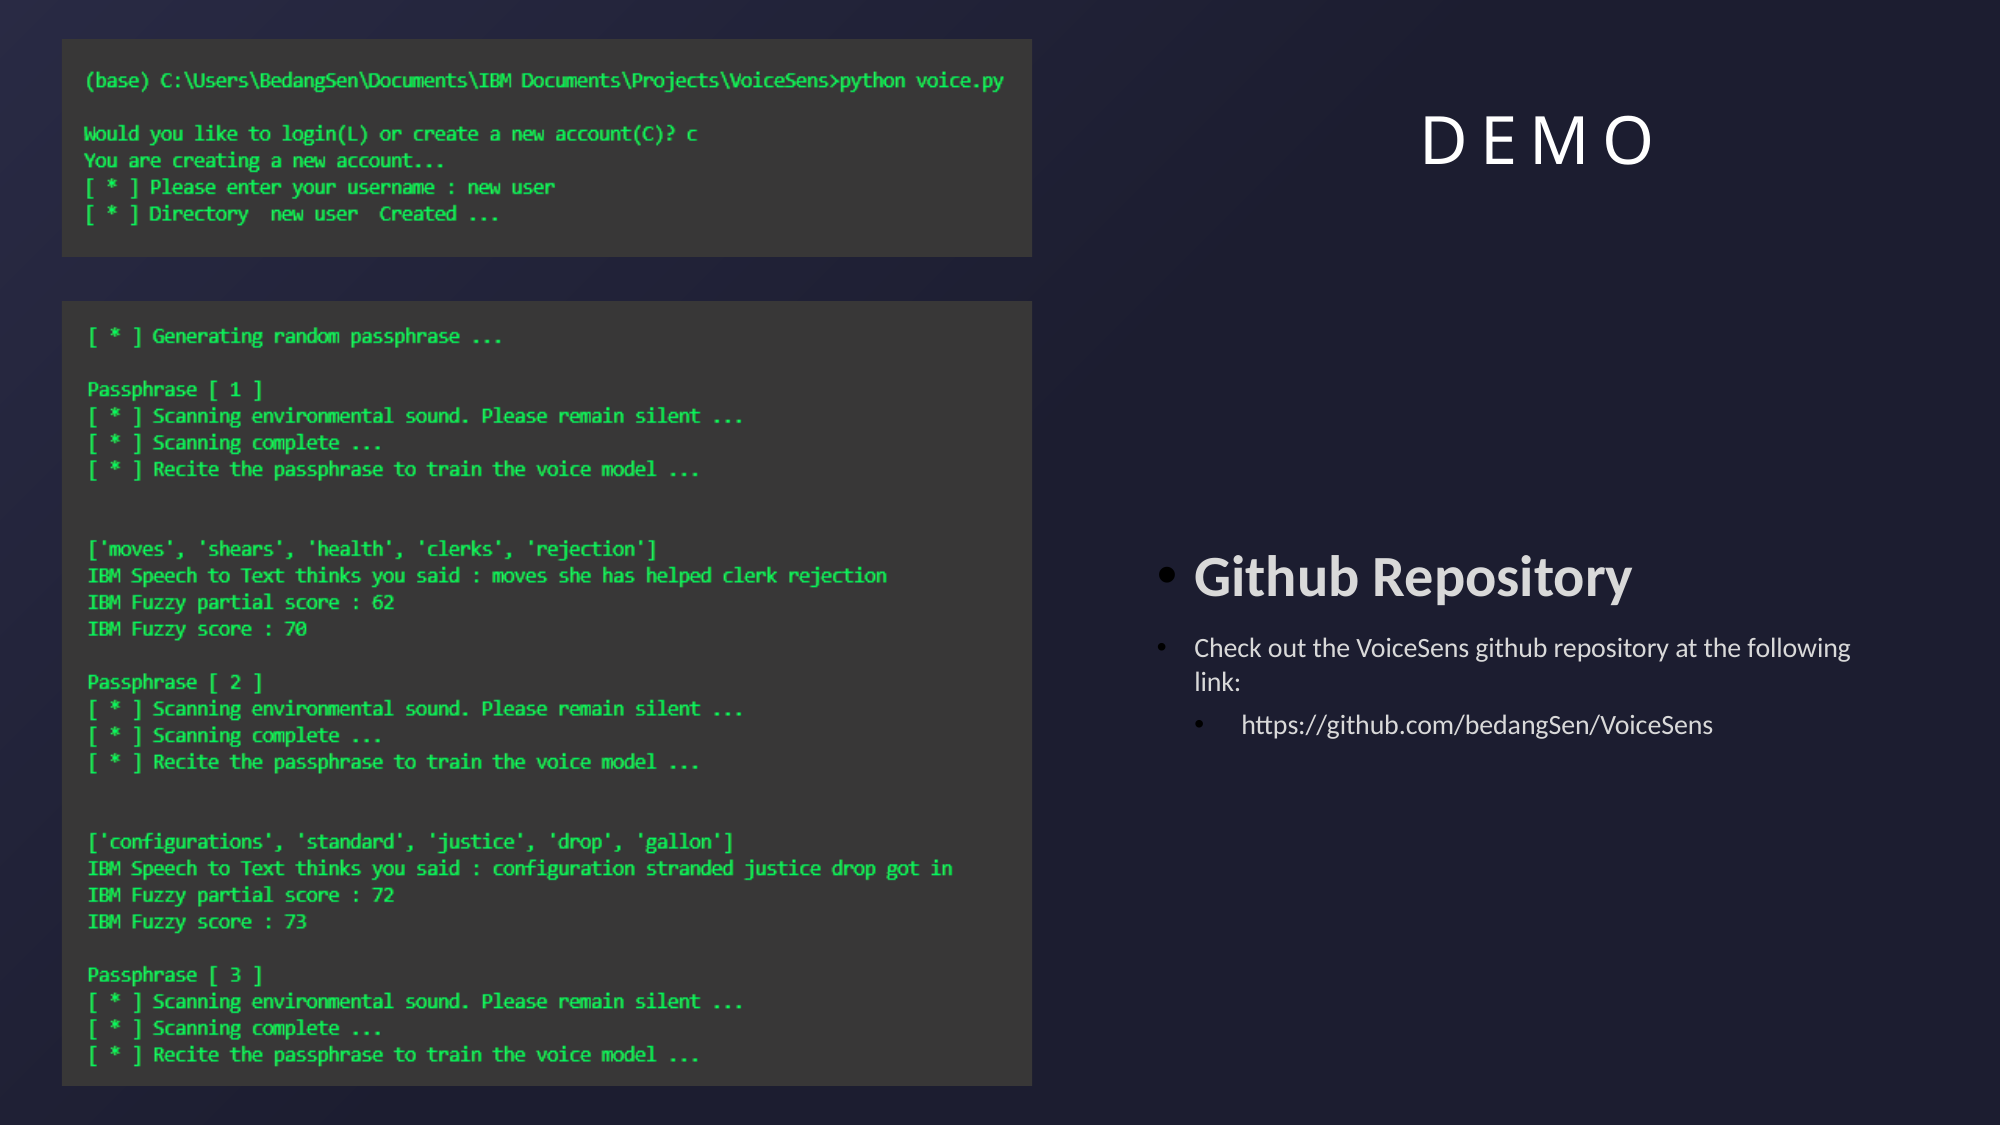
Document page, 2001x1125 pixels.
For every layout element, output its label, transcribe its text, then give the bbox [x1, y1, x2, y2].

picture [61, 39, 1033, 257]
text_box Github Repository Check out the VoiceSens github repository at the following link: https://github.com/bedangSen/VoiceSens [1142, 538, 1894, 1031]
picture [61, 301, 1033, 1086]
title DEMO [1207, 78, 1867, 209]
